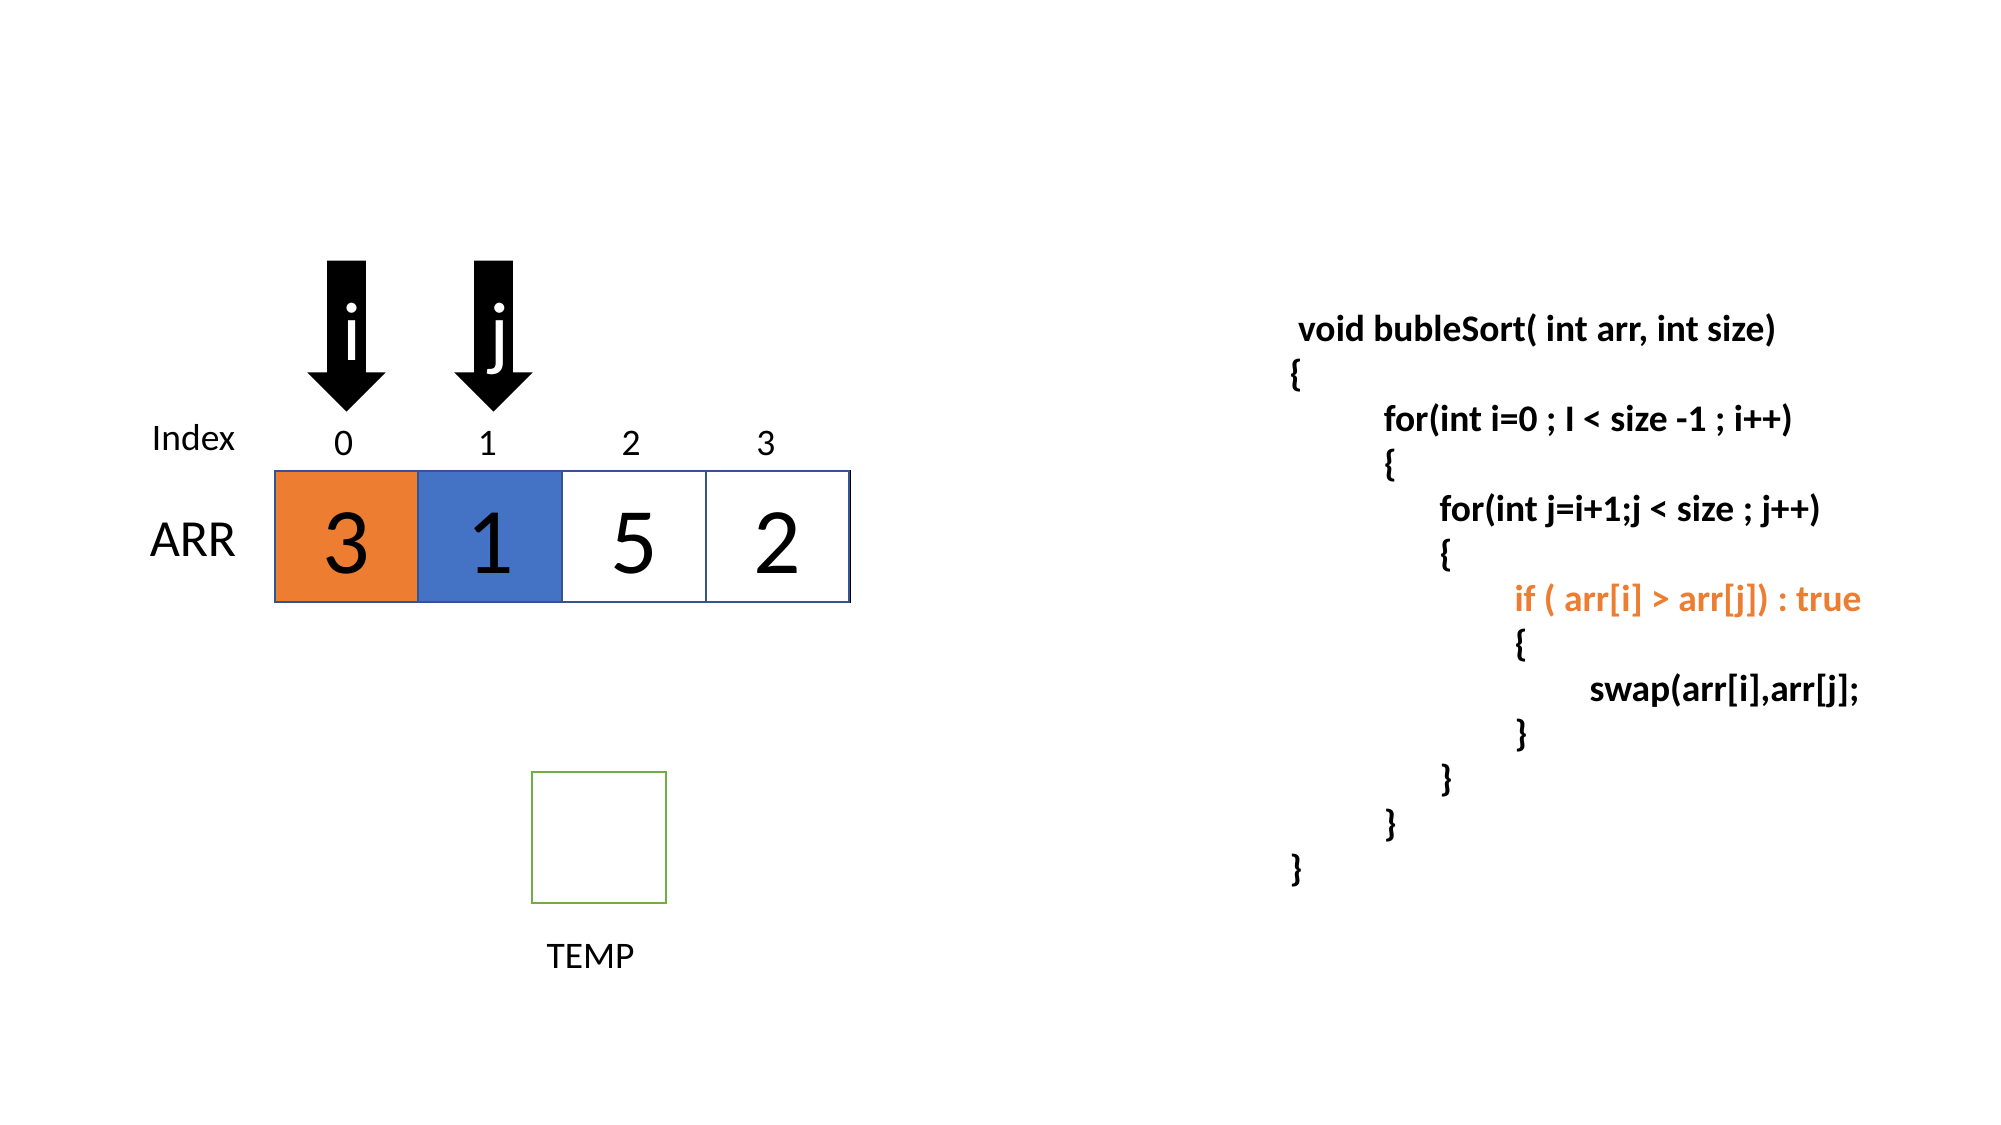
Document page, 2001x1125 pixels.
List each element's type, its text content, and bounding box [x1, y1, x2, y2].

text_box j [454, 260, 533, 412]
text_box void bubleSort( int arr, int size) { for(int i=0 ; I < size -1 ; i++) { for(int j=i+1;j < size ; j++) { if ( arr[i] > arr[j]) : true { swap(arr[i],arr[j]; } } } } [1274, 296, 1957, 897]
text_box 3 [741, 410, 801, 470]
text_box 1 [463, 410, 523, 470]
text_box TEMP [531, 923, 683, 984]
text_box 5 [561, 470, 705, 603]
text_box 3 [274, 470, 417, 603]
text_box Index [137, 405, 256, 466]
text_box [531, 771, 667, 904]
text_box 2 [606, 410, 666, 470]
text_box 1 [417, 470, 561, 603]
text_box 2 [705, 470, 850, 603]
text_box 0 [319, 410, 379, 470]
text_box i [307, 260, 386, 412]
text_box ARR [134, 496, 292, 575]
